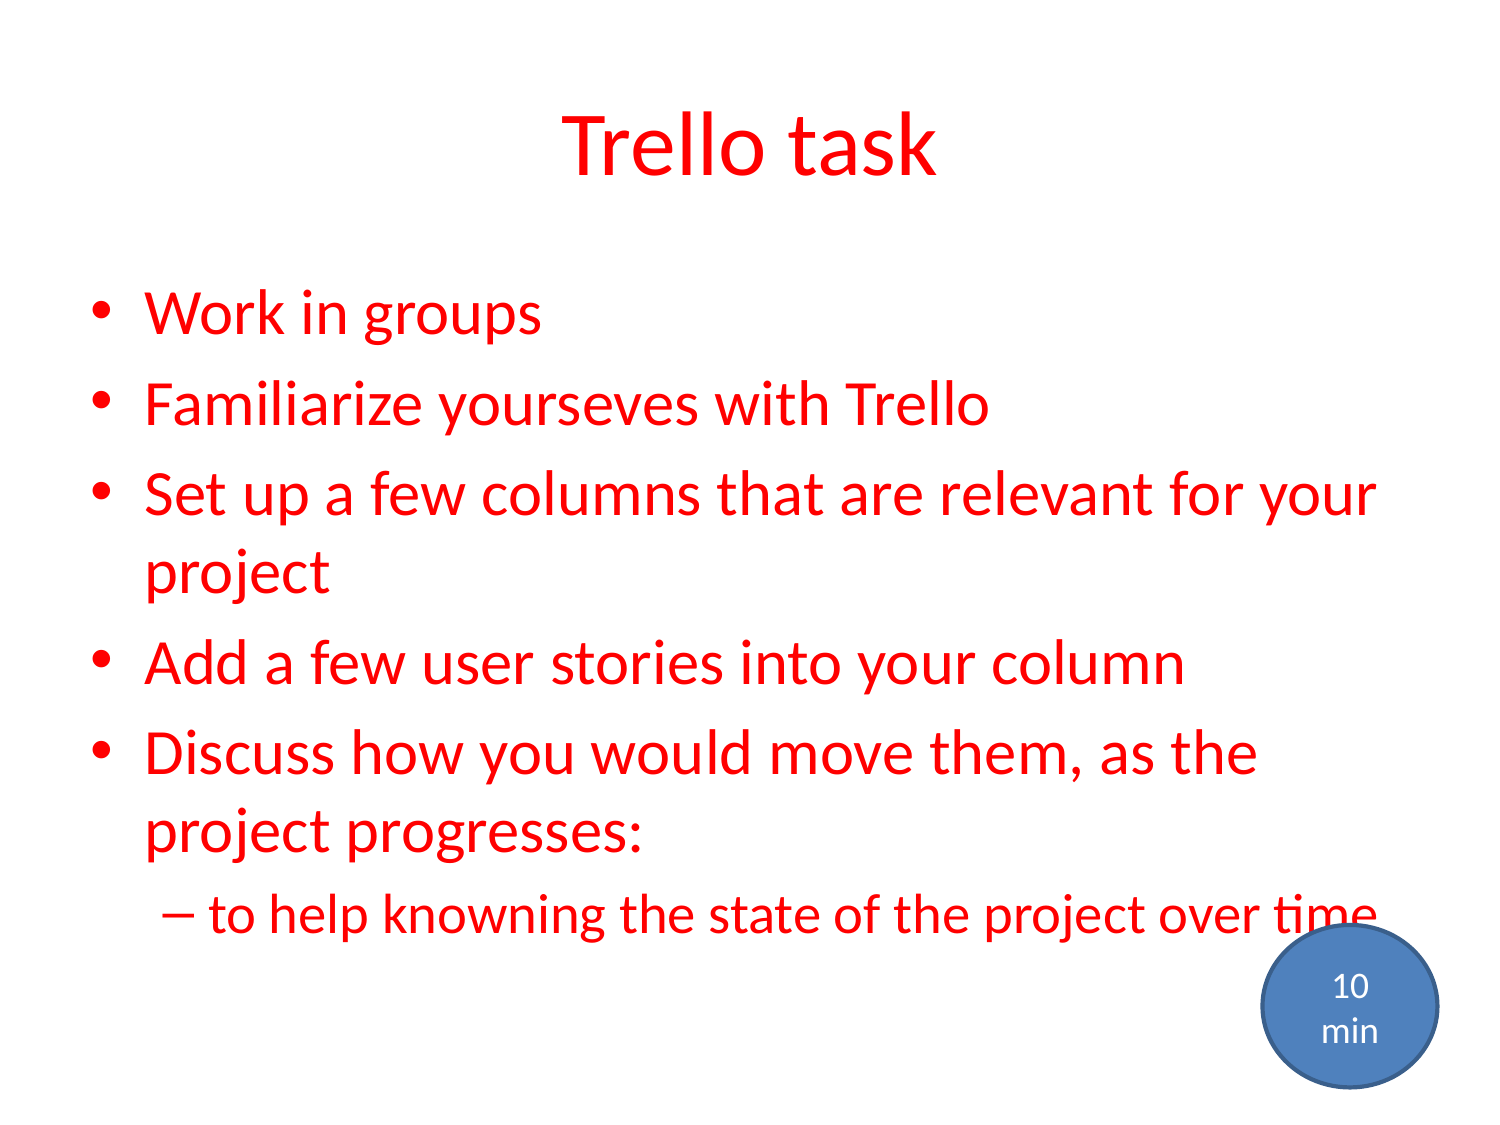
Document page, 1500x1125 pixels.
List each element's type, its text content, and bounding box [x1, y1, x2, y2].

title Trello task [75, 45, 1425, 233]
text_box 10 min [1260, 922, 1440, 1090]
list Work in groups Familiarize yourseves with Trello Set up a few columns that are relevant for your project Add a few user stories into your column Discuss how you would move them, as the project progresses: to help knowning the state of the project over time [75, 262, 1425, 1005]
